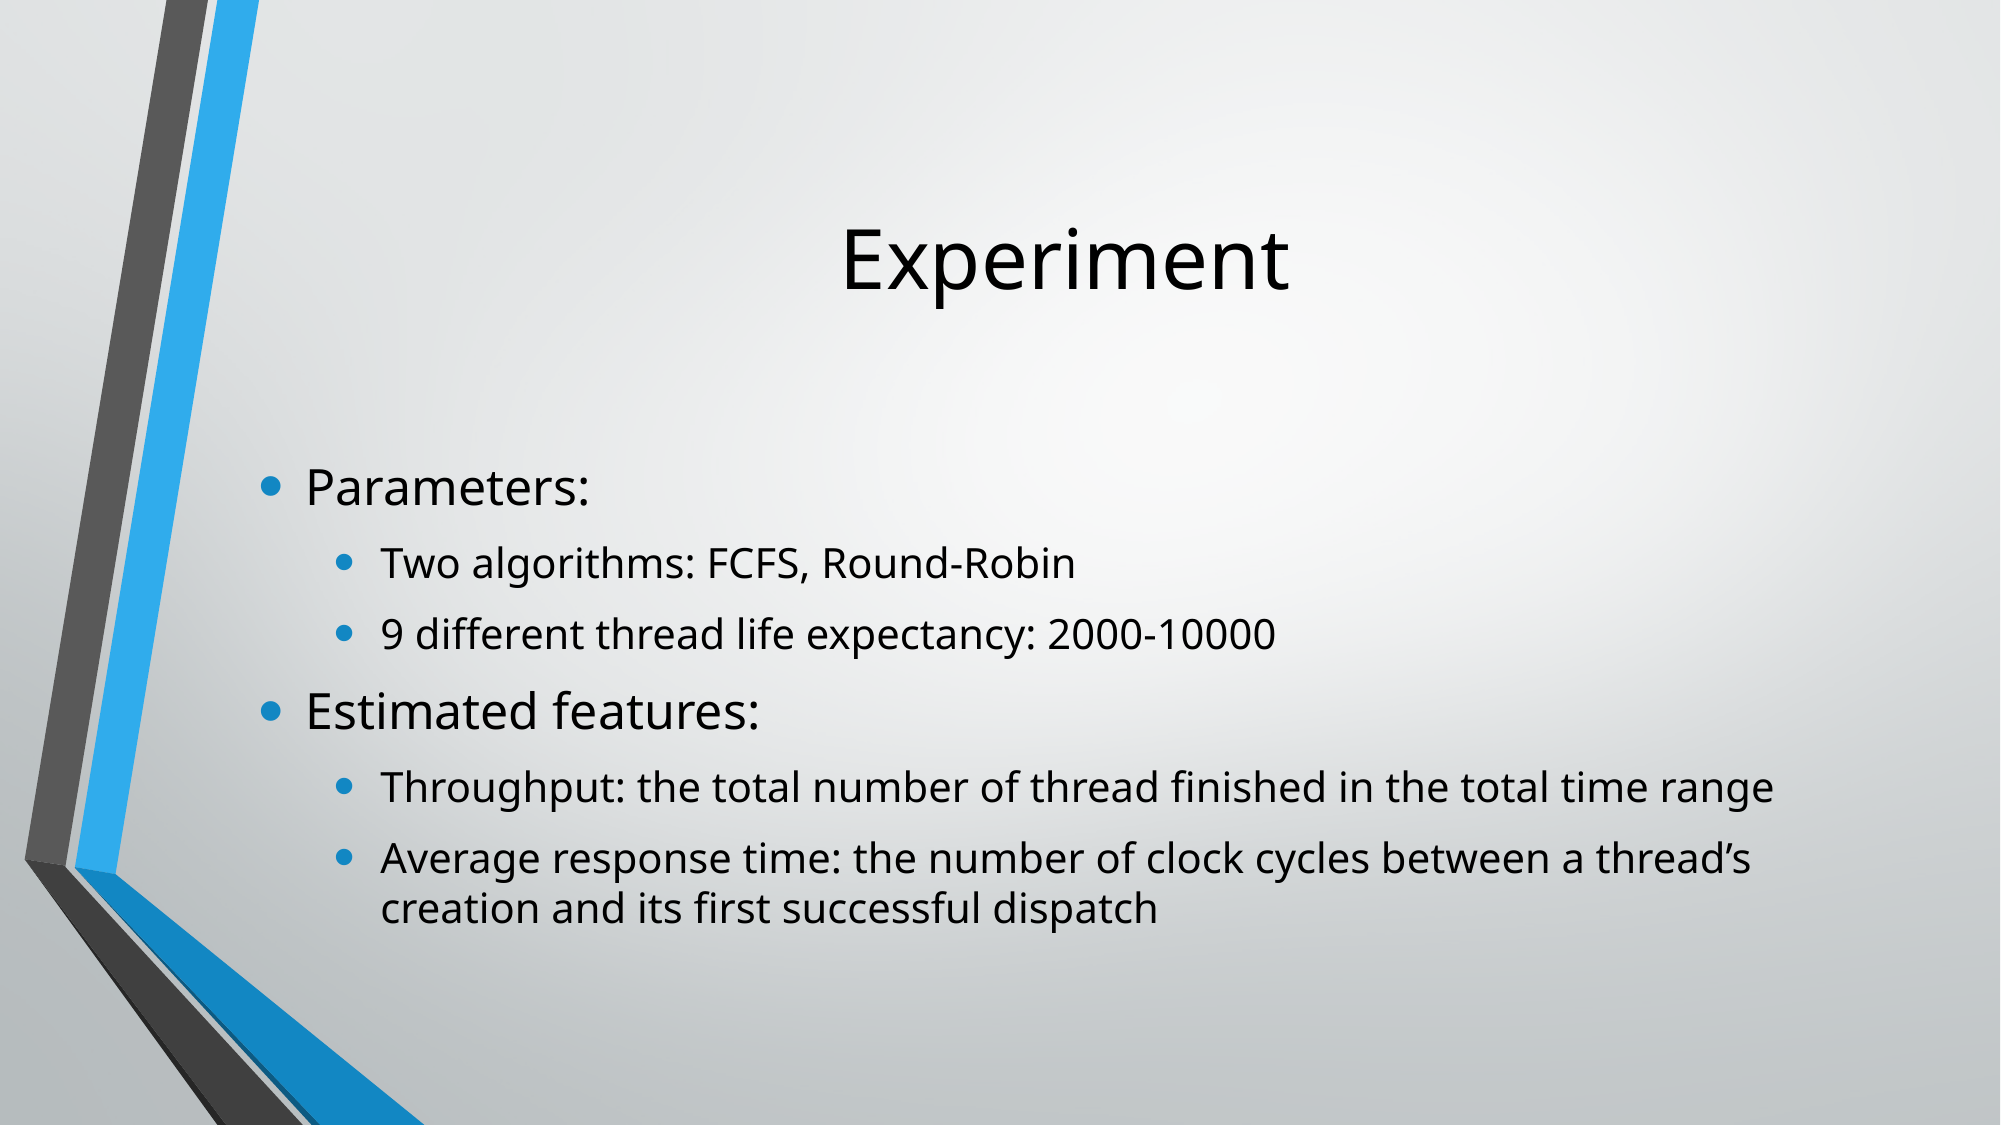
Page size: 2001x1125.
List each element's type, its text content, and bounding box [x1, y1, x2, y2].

title Experiment [243, 112, 1887, 400]
list Parameters: Two algorithms: FCFS, Round-Robin 9 different thread life expectancy: 2000-10000 Estimated features: Throughput: the total number of thread finished in the total time range Average response time: the number of clock cycles between a thread’s creation and its first successful dispatch [243, 437, 1887, 950]
